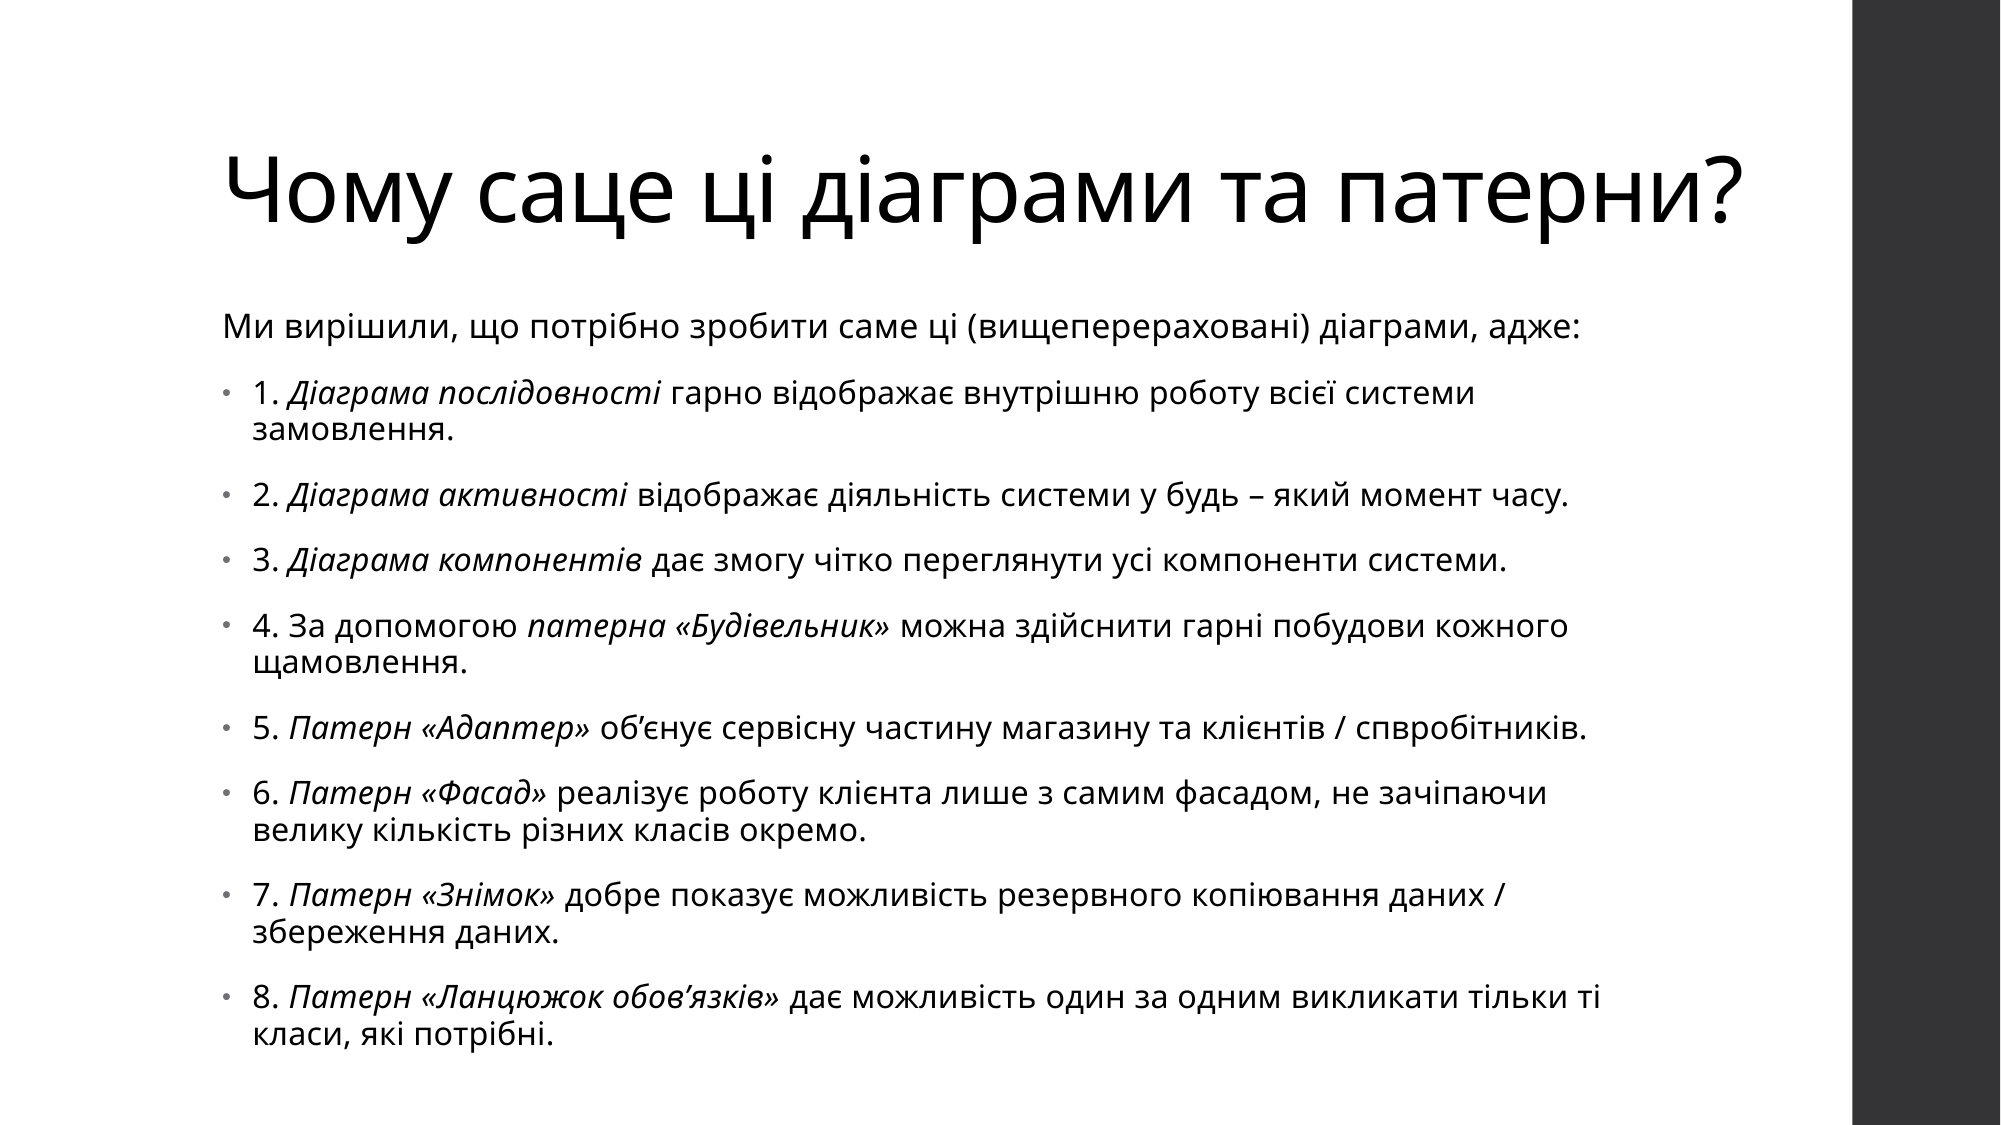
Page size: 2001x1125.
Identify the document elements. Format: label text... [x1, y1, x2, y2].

title Чому саце ці діаграми та патерни? [206, 32, 1797, 250]
list Ми вирішили, що потрібно зробити саме ці (вищеперераховані) діаграми, адже: 1. Діаграма послідовності гарно відображає внутрішню роботу всієї системи замовлення. 2. Діаграма активності відображає діяльність системи у будь – який момент часу. 3. Діаграма компонентів дає змогу чітко переглянути усі компоненти системи. 4. За допомогою патерна «Будівельник» можна здійснити гарні побудови кожного щамовлення. 5. Патерн «Адаптер» об’єнує сервісну частину магазину та клієнтів / спвробітників. 6. Патерн «Фасад» реалізує роботу клієнта лише з самим фасадом, не зачіпаючи велику кількість різних класів окремо. 7. Патерн «Знімок» добре показує можливість резервного копіювання даних / збереження даних. 8. Патерн «Ланцюжок обов’язків» дає можливість один за одним викликати тільки ті класи, які потрібні. [206, 299, 1658, 1075]
